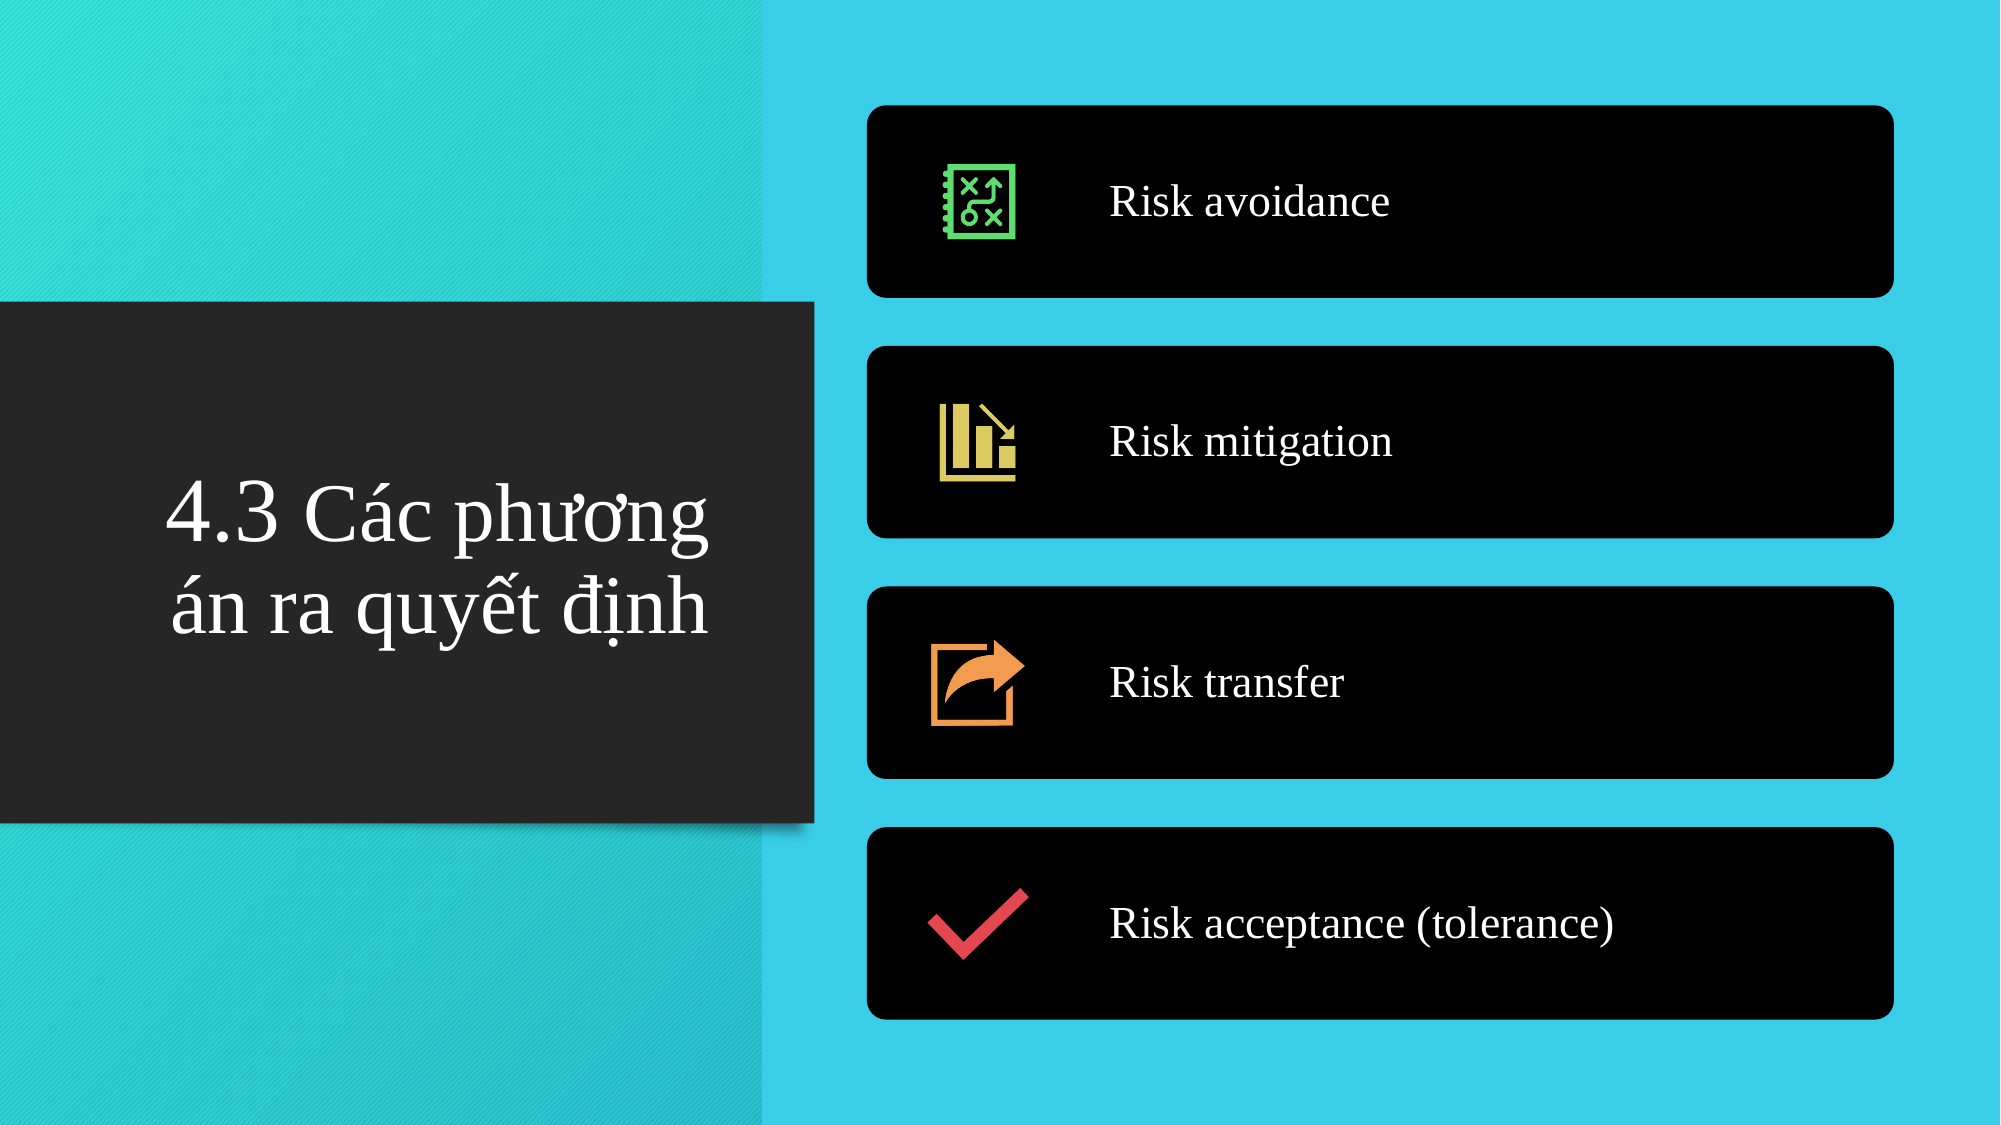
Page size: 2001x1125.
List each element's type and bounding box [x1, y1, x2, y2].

list [866, 104, 1895, 1021]
picture [0, 0, 2000, 1125]
